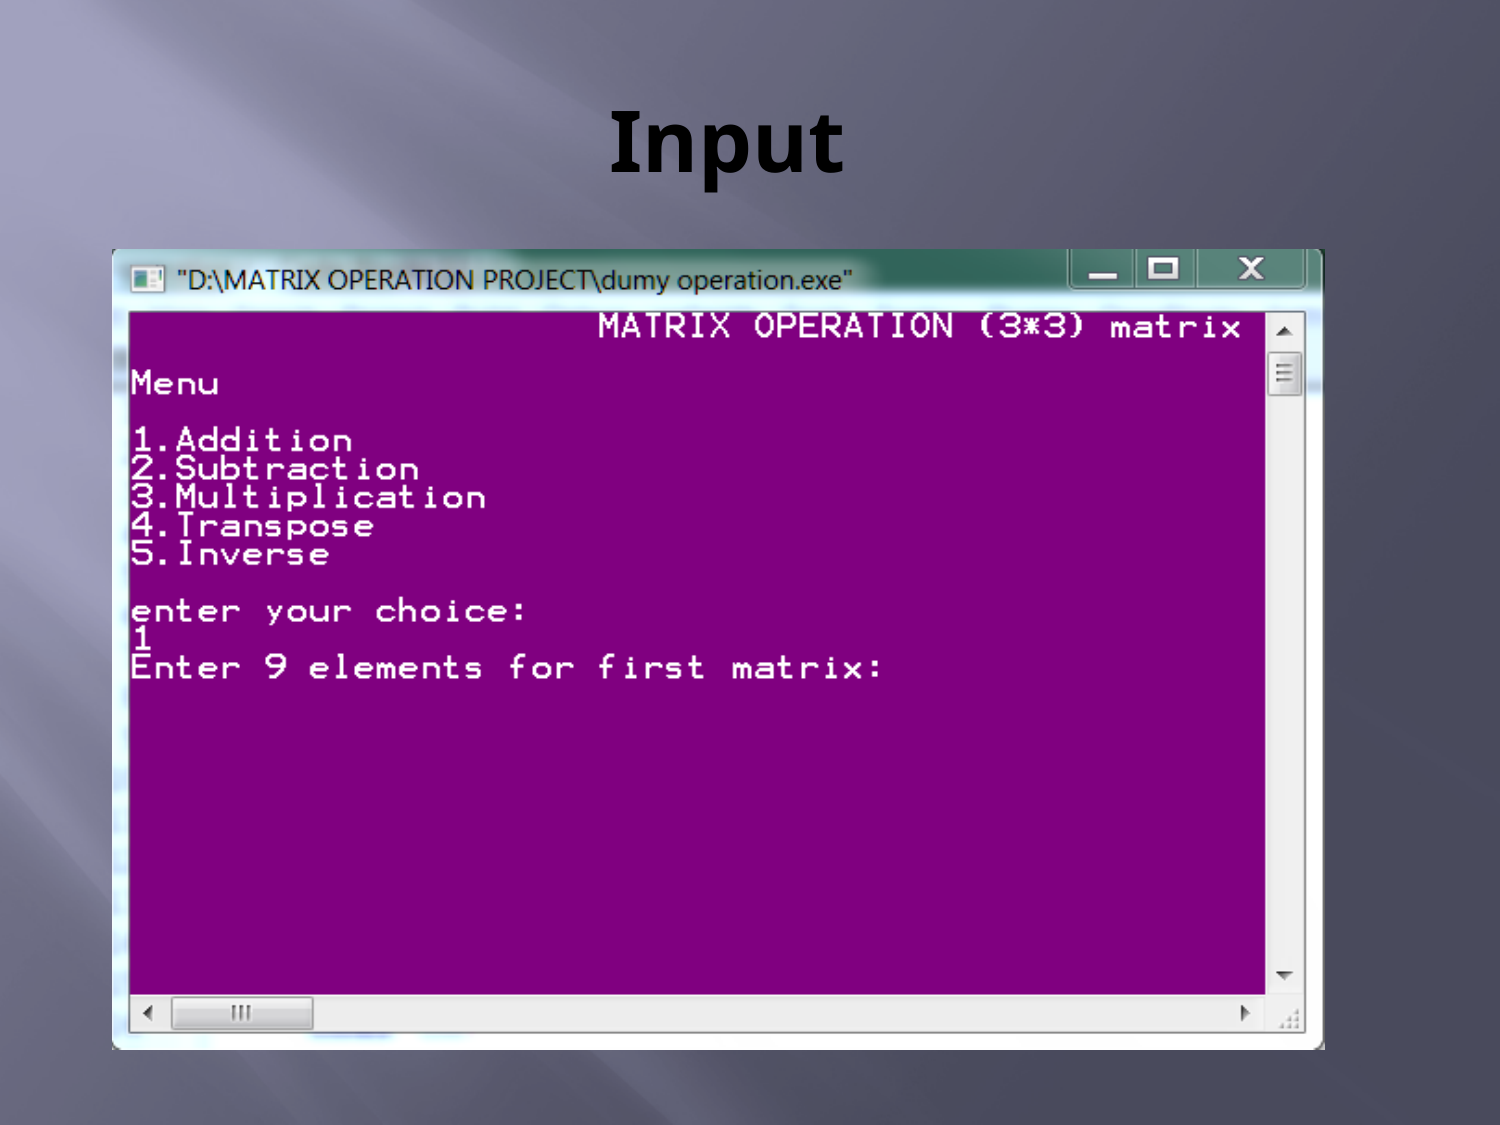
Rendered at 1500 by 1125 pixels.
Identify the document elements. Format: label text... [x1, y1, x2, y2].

title Input [75, 45, 1425, 233]
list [112, 249, 1326, 1051]
